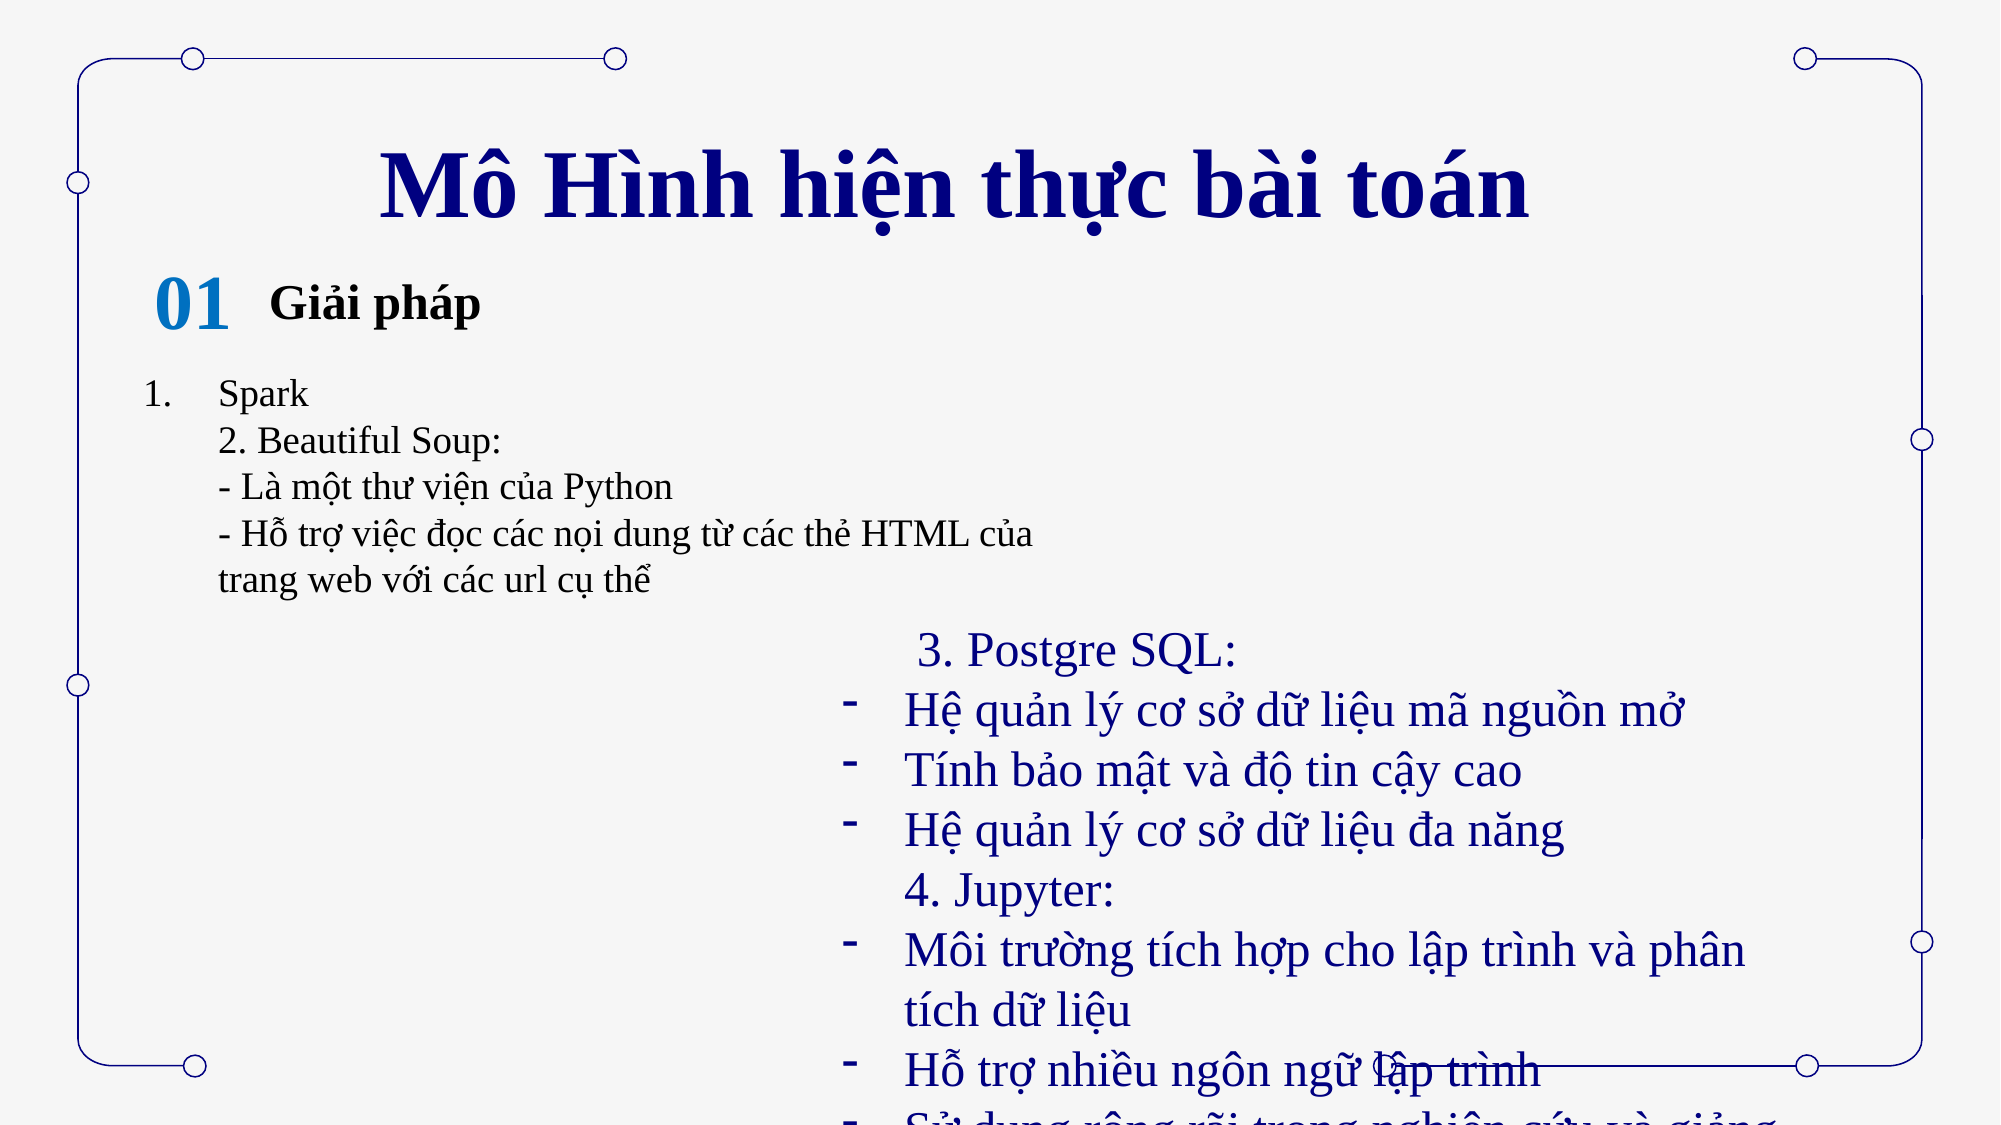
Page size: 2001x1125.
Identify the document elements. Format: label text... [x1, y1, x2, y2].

text_box Giải pháp [123, 249, 628, 347]
text_box 3. Postgre SQL: Hệ quản lý cơ sở dữ liệu mã nguồn mở Tính bảo mật và độ tin cậy cao Hệ quản lý cơ sở dữ liệu đa năng 4. Jupyter: Môi trường tích hợp cho lập trình và phân tích dữ liệu Hỗ trợ nhiều ngôn ngữ lập trình Sử dụng rộng rãi trong nghiên cứu và giảng dạy [827, 608, 1827, 1125]
title Mô Hình hiện thực bài toán [331, 104, 1580, 284]
text_box Spark 2. Beautiful Soup: - Là một thư viện của Python - Hỗ trợ việc đọc các nọi dung từ các thẻ HTML của trang web với các url cụ thể [123, 347, 1081, 631]
